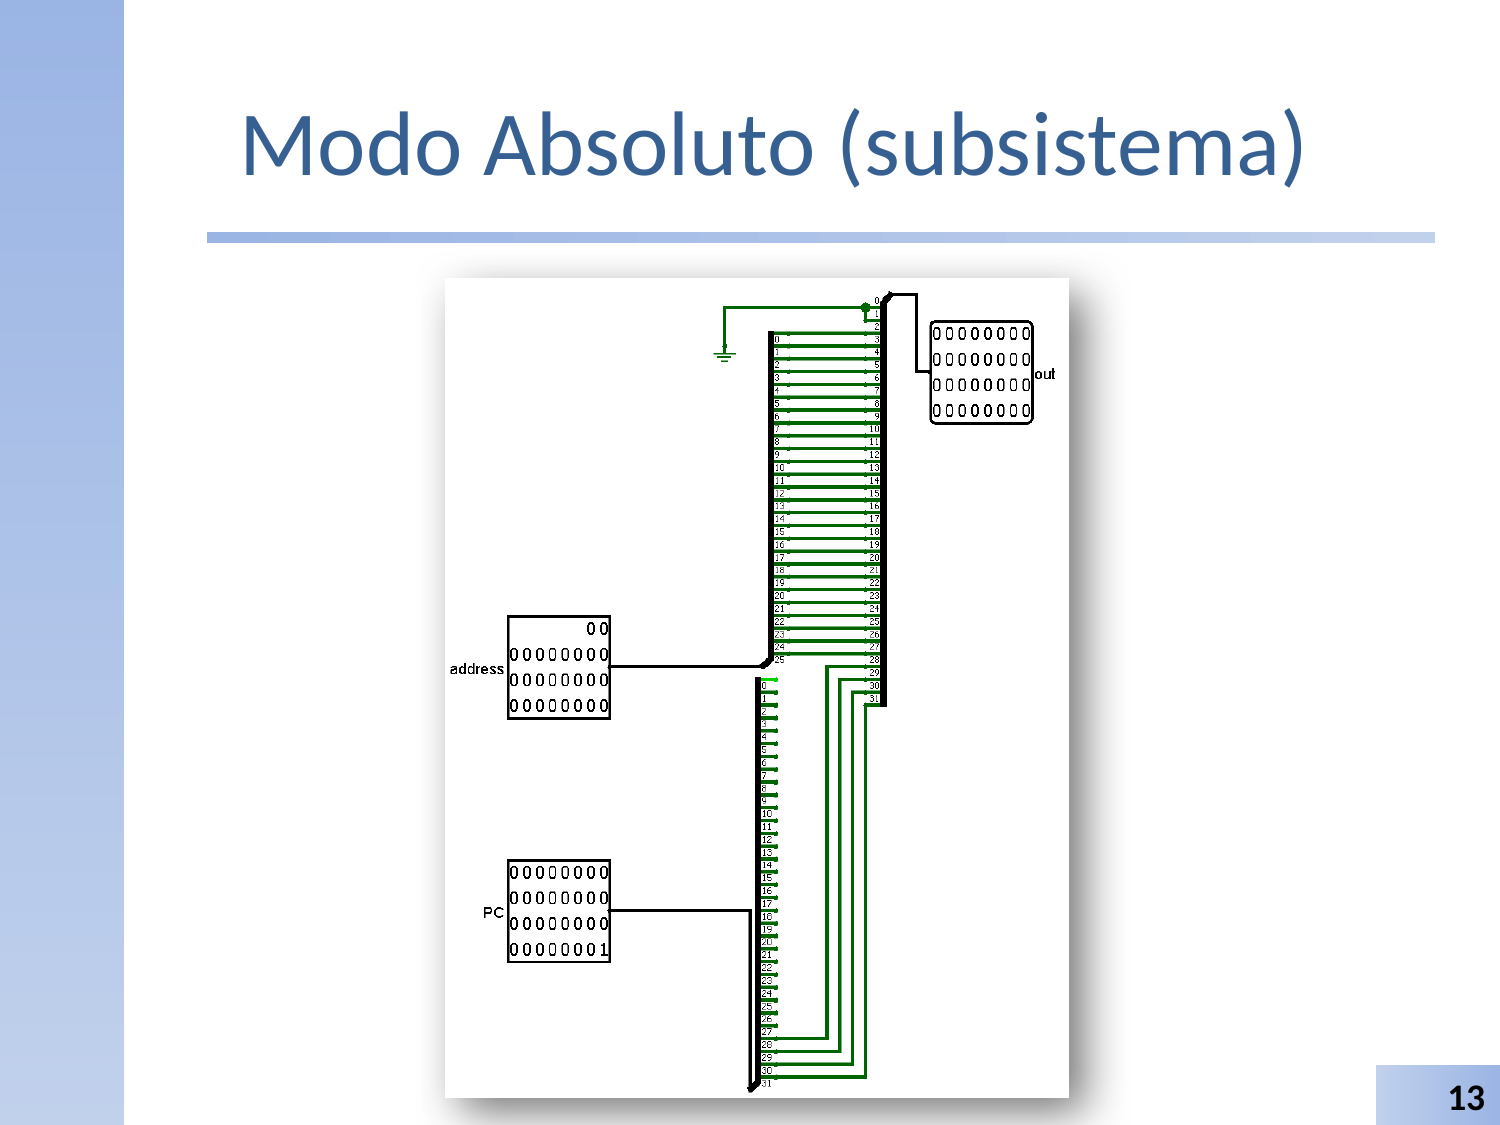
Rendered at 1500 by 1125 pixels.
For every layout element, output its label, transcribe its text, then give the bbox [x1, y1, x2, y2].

picture [444, 278, 1070, 1098]
slide_number 13 [1376, 1065, 1500, 1125]
title Modo Absoluto (subsistema) [123, 45, 1425, 233]
